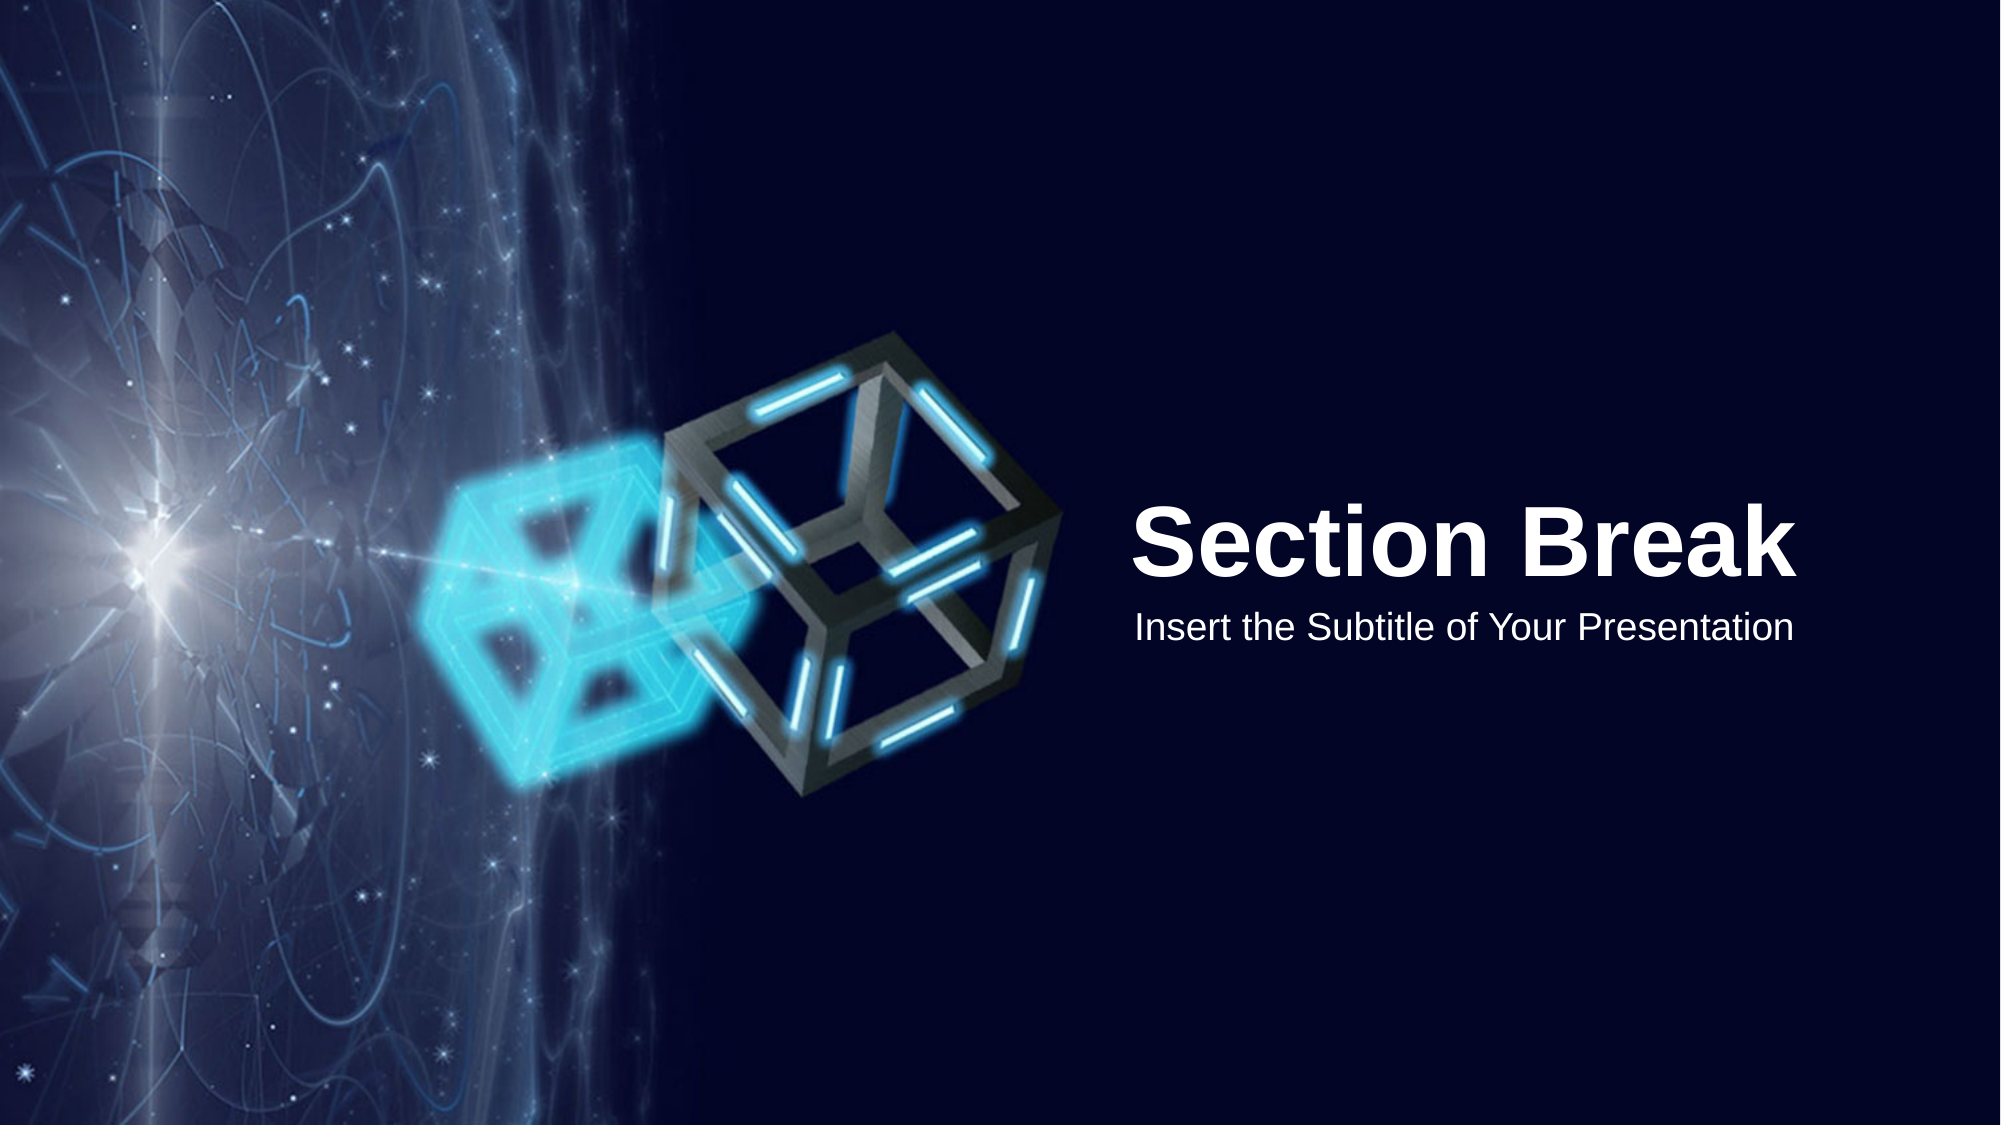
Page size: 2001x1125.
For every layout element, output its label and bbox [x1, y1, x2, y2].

text_box [1116, 468, 1904, 657]
picture [0, 0, 2001, 1125]
